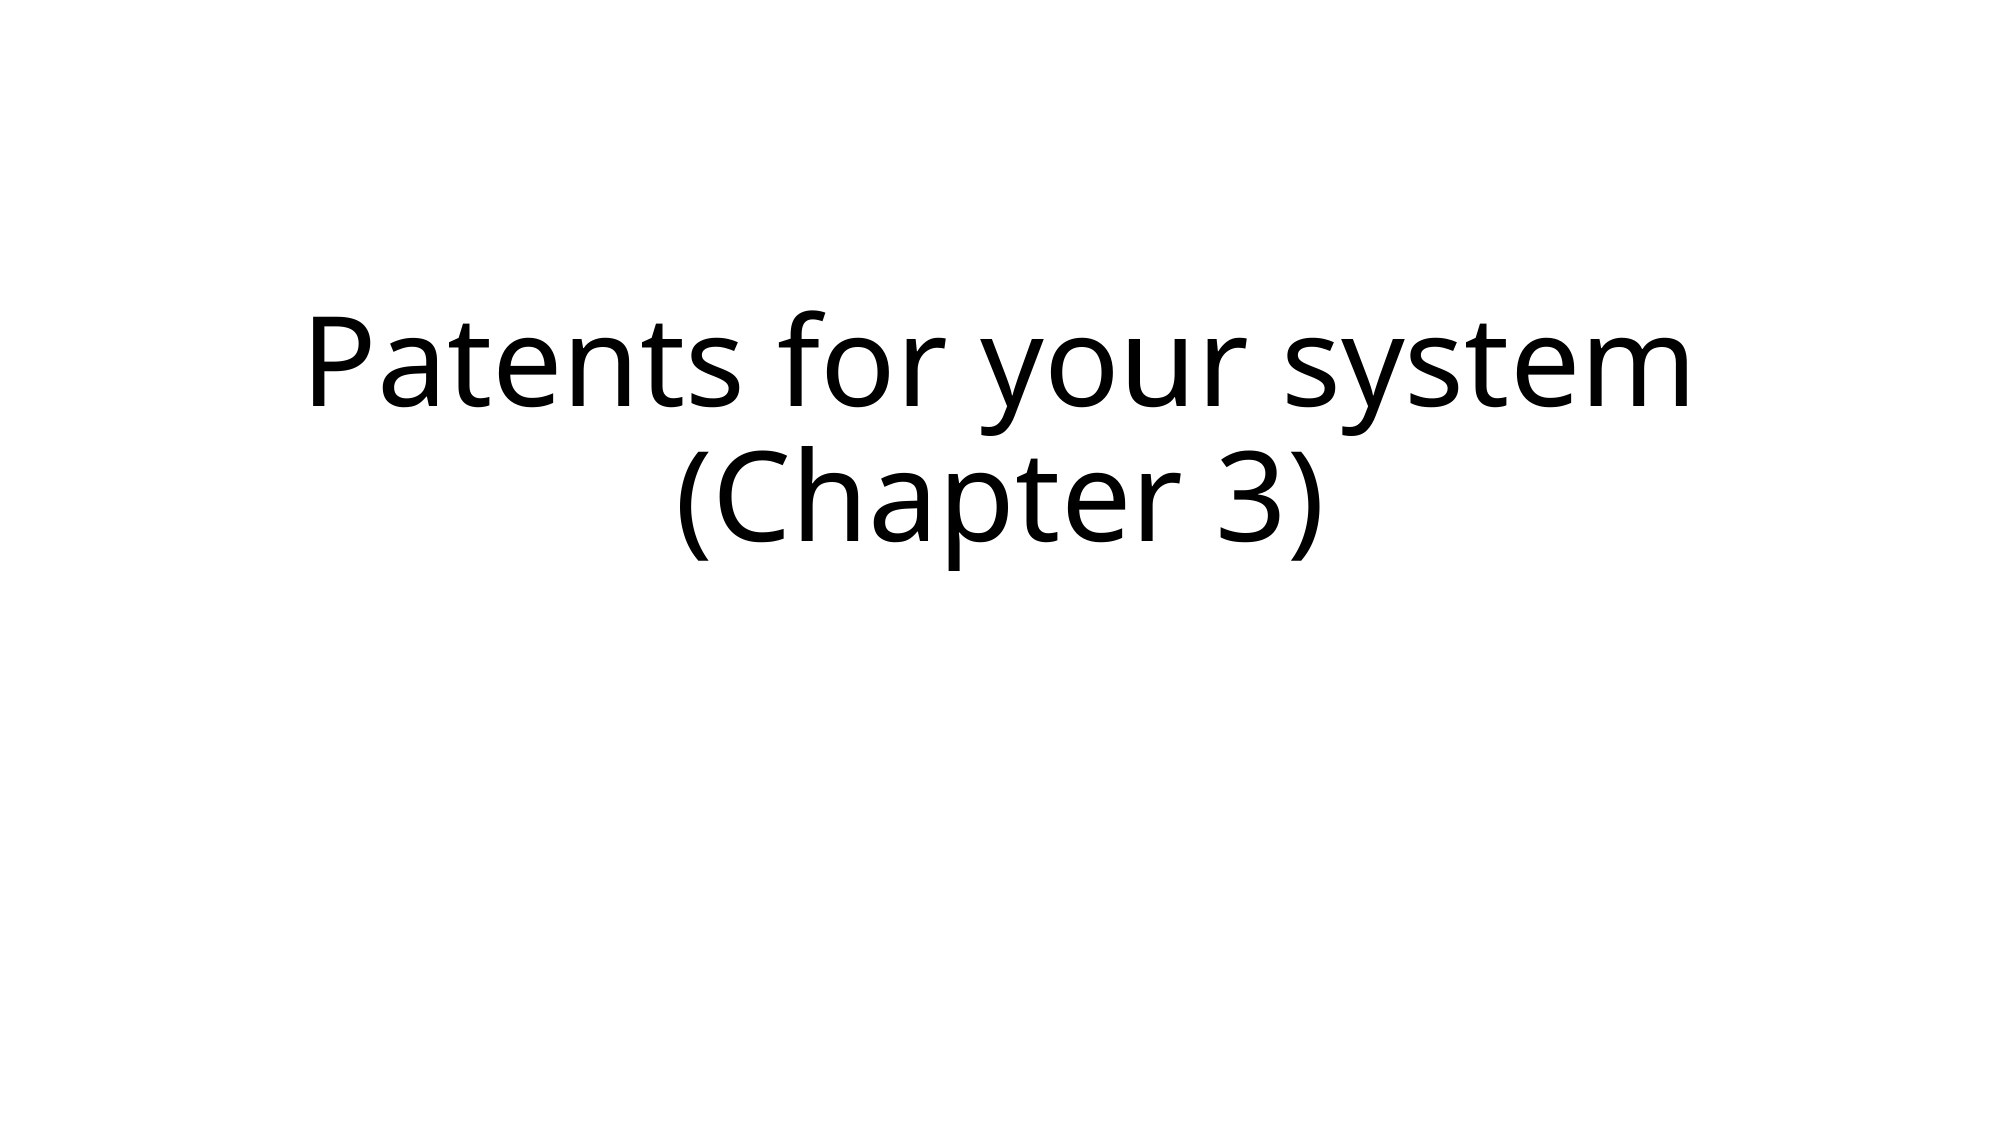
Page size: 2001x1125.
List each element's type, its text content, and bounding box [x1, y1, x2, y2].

title Patents for your system (Chapter 3) [249, 184, 1750, 576]
